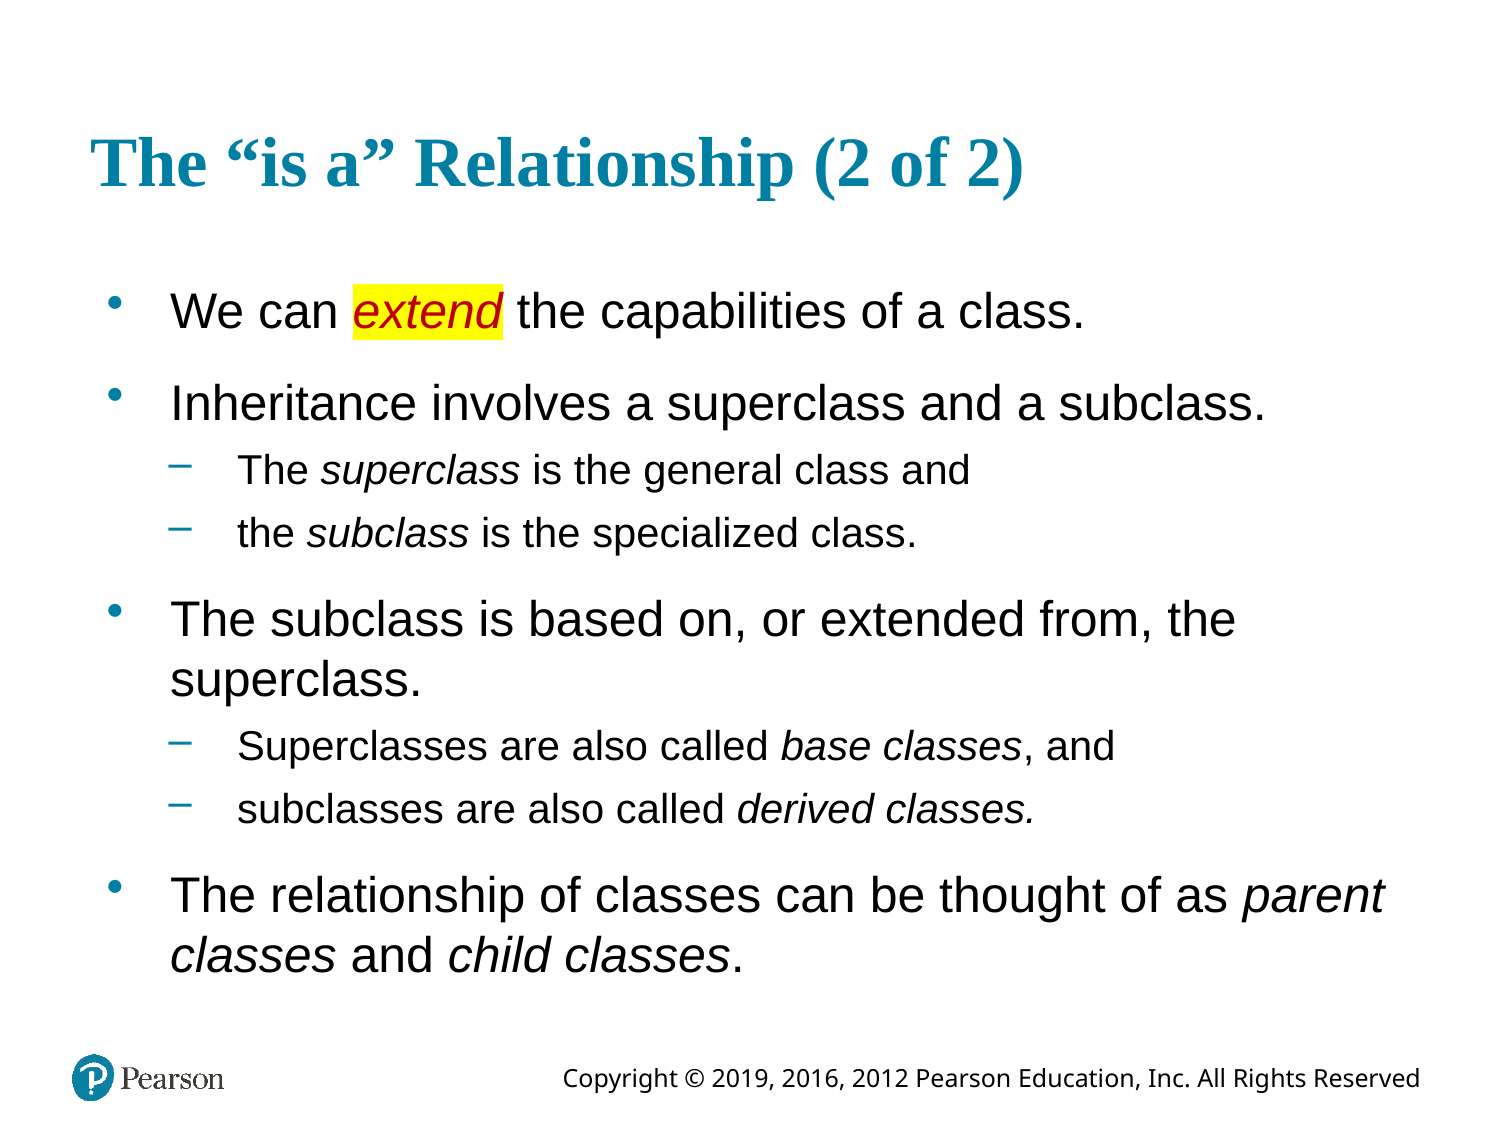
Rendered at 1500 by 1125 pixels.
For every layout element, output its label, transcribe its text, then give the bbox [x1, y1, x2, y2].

picture [72, 1054, 88, 1070]
picture [81, 1063, 106, 1088]
list We can extend the capabilities of a class. Inheritance involves a superclass and a subclass. The superclass is the general class and the subclass is the specialized class. The subclass is based on, or extended from, the superclass. Superclasses are also called base classes, and subclasses are also called derived classes. The relationship of classes can be thought of as parent classes and child classes. [75, 264, 1425, 1007]
picture [72, 1088, 82, 1101]
title The “is a” Relationship (2 of 2) [75, 35, 1425, 216]
picture [99, 1054, 224, 1101]
